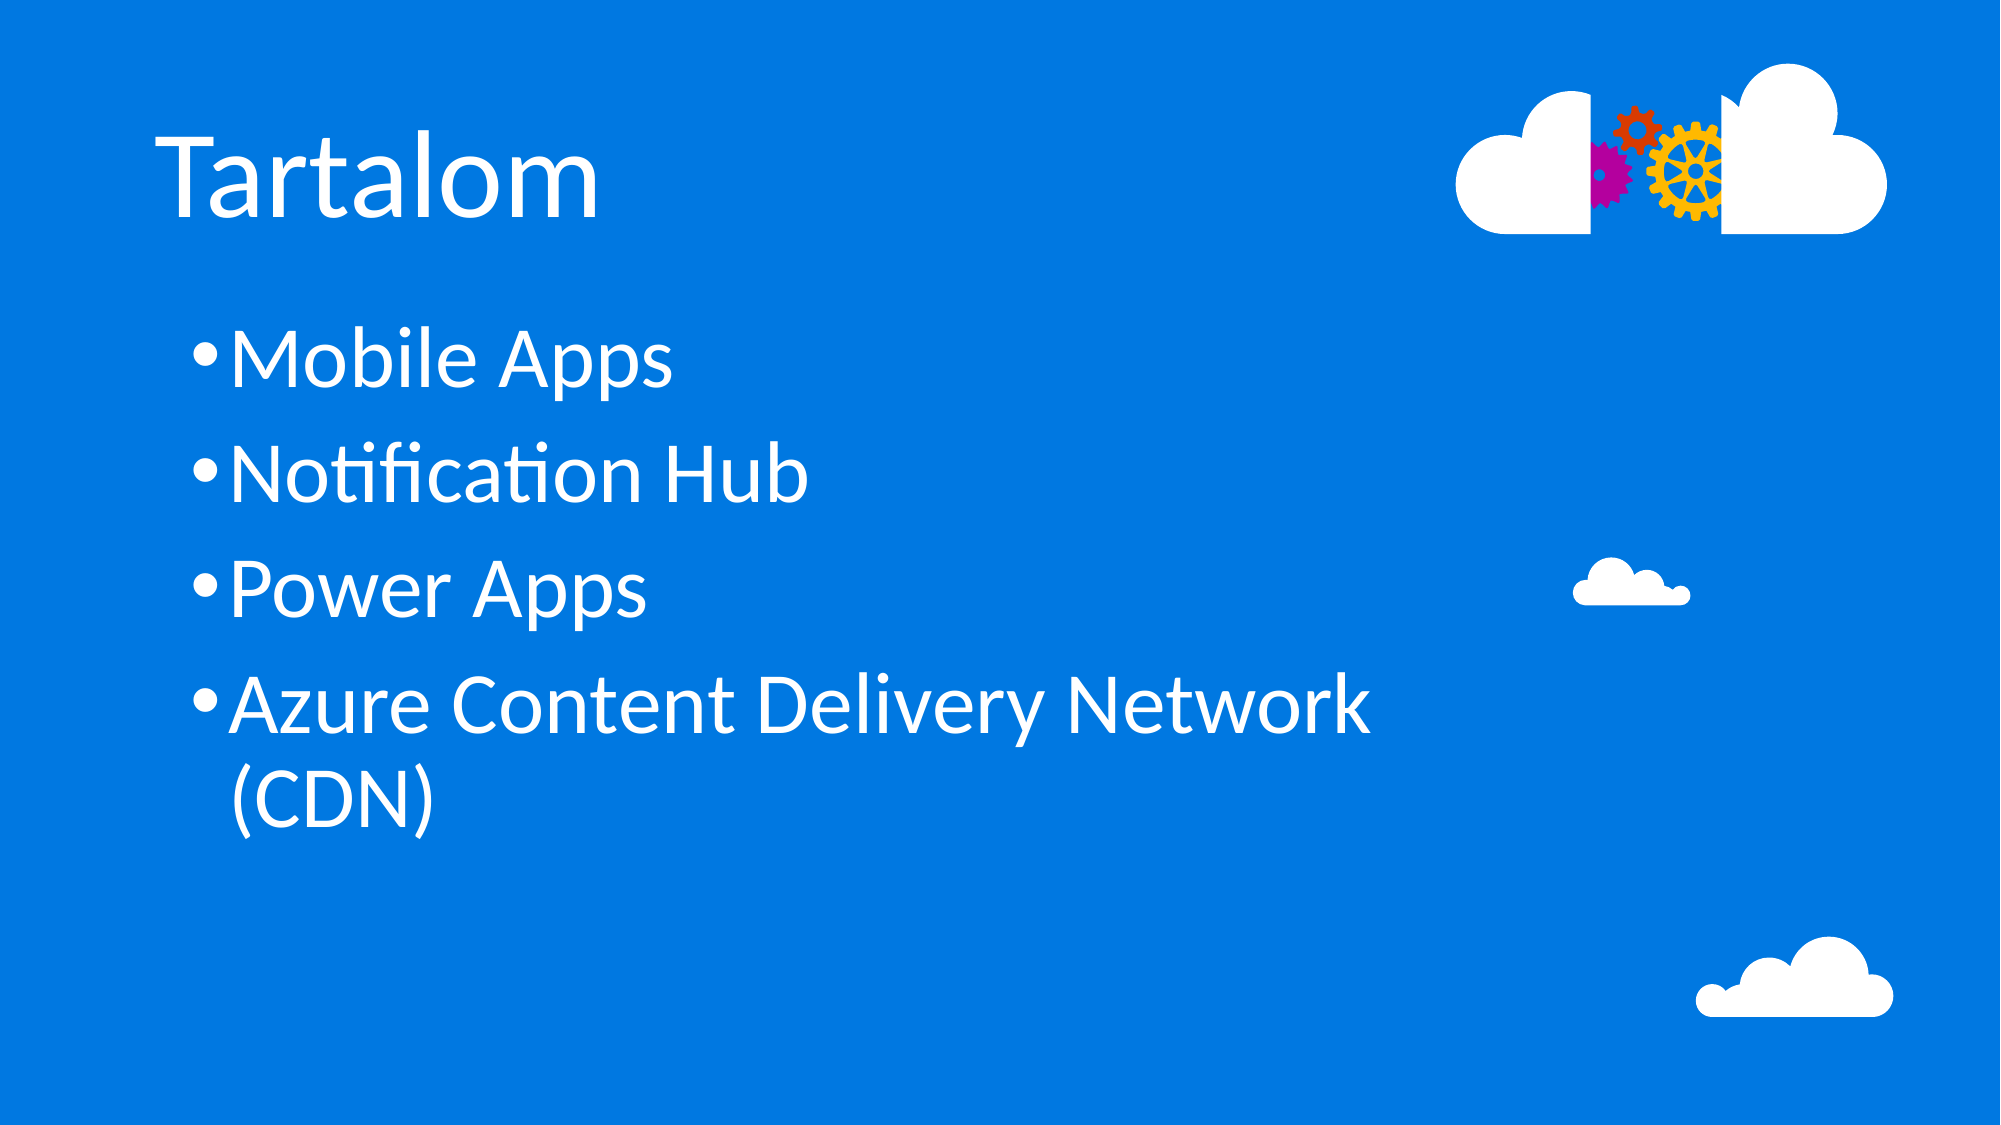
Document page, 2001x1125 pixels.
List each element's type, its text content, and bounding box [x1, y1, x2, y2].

list Mobile Apps Notification Hub Power Apps Azure Content Delivery Network (CDN) [175, 304, 1518, 1057]
